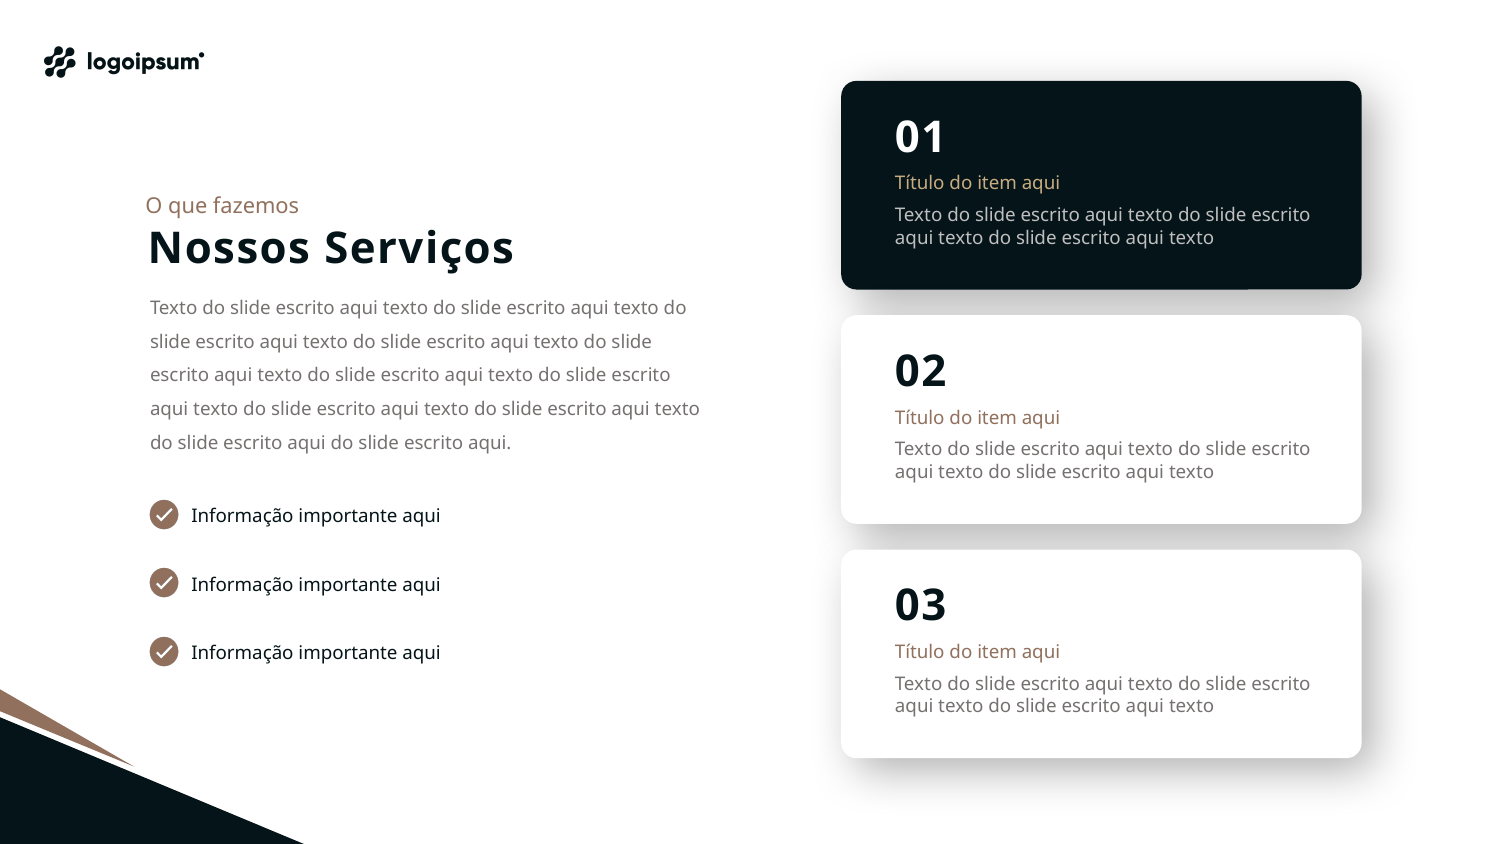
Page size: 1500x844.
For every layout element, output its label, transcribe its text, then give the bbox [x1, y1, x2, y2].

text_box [146, 565, 576, 601]
text_box O que fazemos [130, 171, 365, 226]
text_box [840, 548, 1363, 760]
text_box 01 [880, 100, 977, 169]
text_box Texto do slide escrito aqui texto do slide escrito aqui texto do slide escrito aqui texto [880, 429, 1336, 490]
text_box Texto do slide escrito aqui texto do slide escrito aqui texto do slide escrito aqui texto [880, 195, 1336, 256]
text_box Título do item aqui [880, 632, 1146, 664]
text_box 03 [880, 569, 977, 637]
text_box [840, 314, 1363, 525]
text_box [840, 79, 1363, 291]
text_box Título do item aqui [880, 163, 1146, 195]
text_box Título do item aqui [880, 397, 1146, 429]
text_box [0, 716, 306, 844]
text_box Texto do slide escrito aqui texto do slide escrito aqui texto do slide escrito aqui texto [880, 664, 1336, 724]
text_box Nossos Serviços [132, 212, 606, 280]
text_box Texto do slide escrito aqui texto do slide escrito aqui texto do slide escrito aqui texto do slide escrito aqui texto do slide escrito aqui texto do slide escrito aqui texto do slide escrito aqui texto do slide escrito aqui texto do slide escrito aqui texto do slide escrito aqui do slide escrito aqui. [135, 277, 724, 461]
text_box 02 [880, 335, 977, 403]
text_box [146, 496, 576, 533]
text_box [0, 688, 135, 768]
picture [39, 40, 209, 84]
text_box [146, 633, 576, 670]
